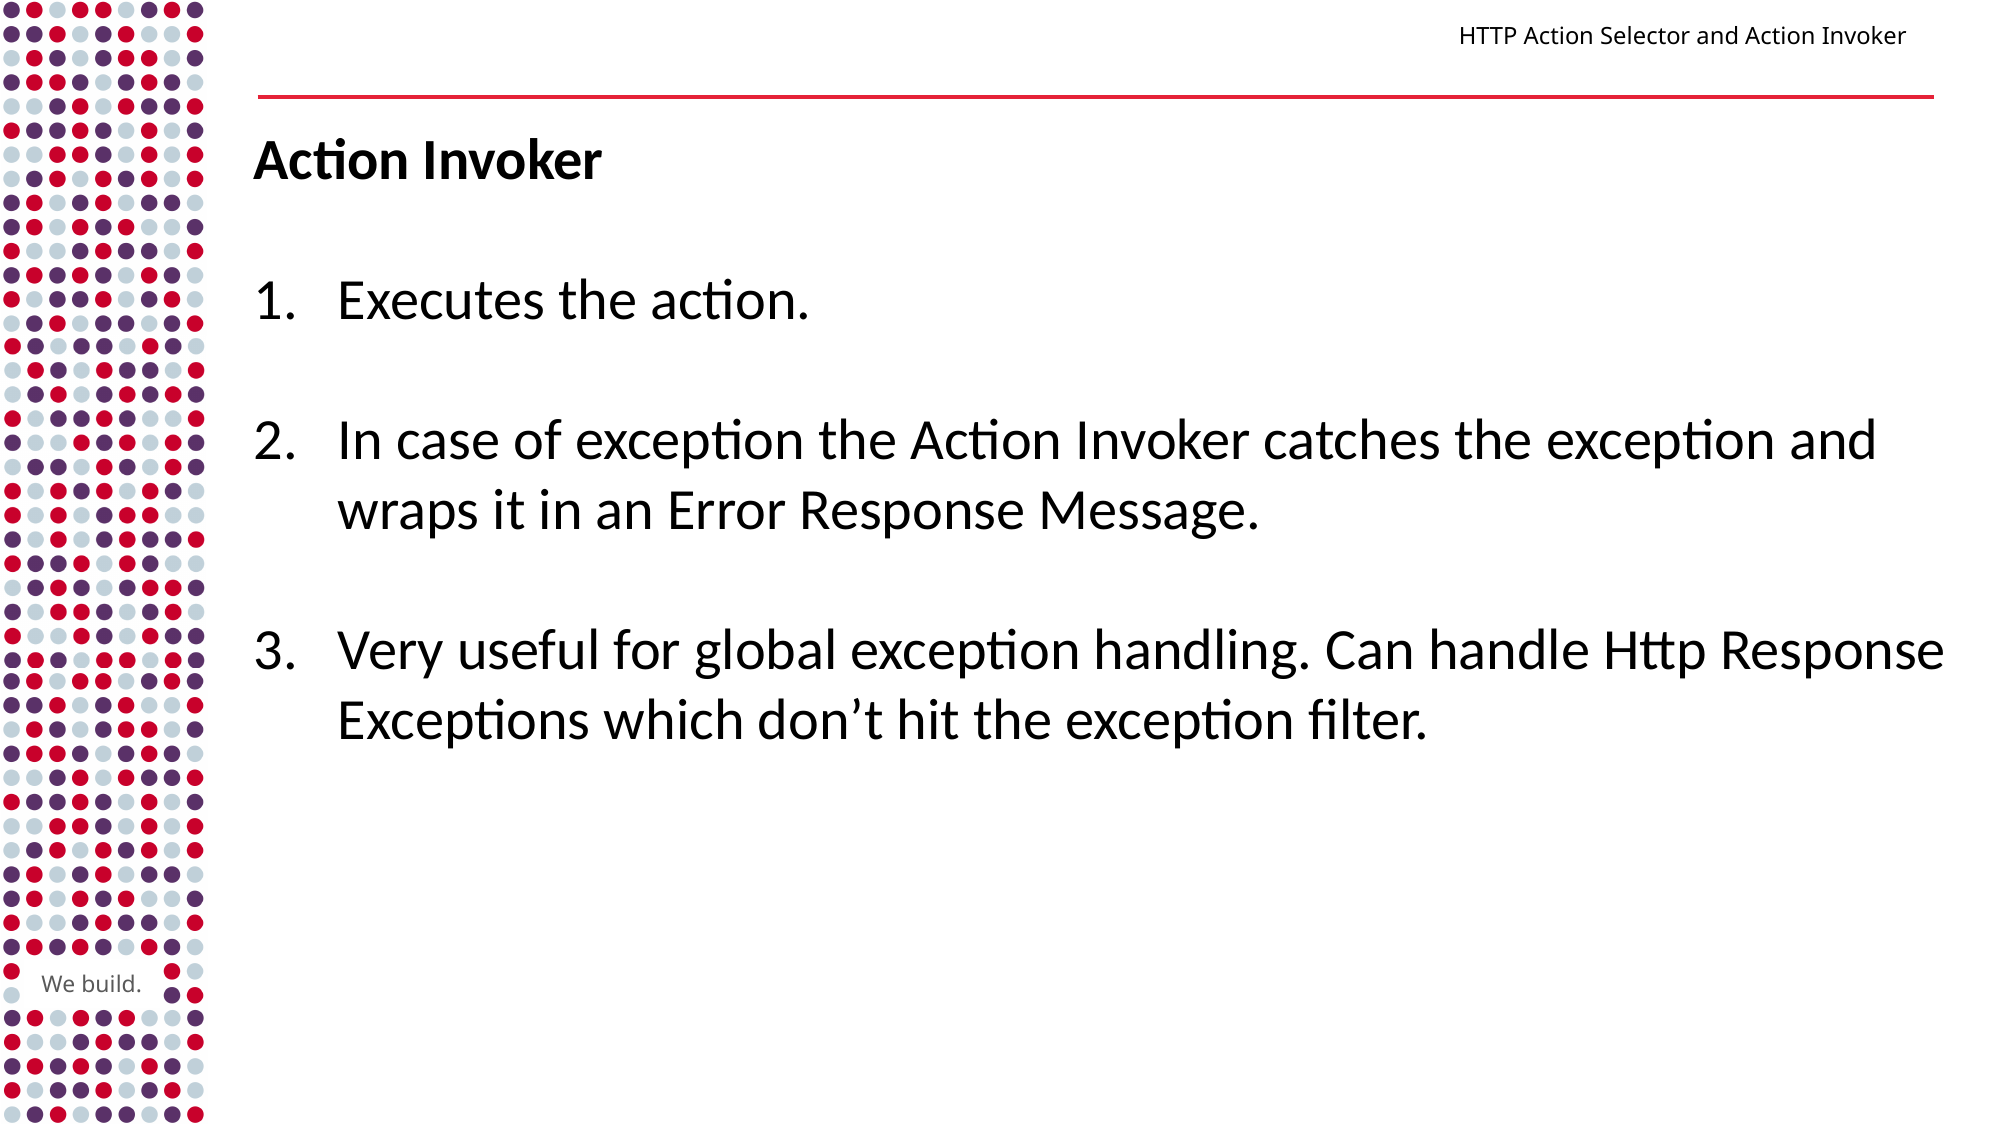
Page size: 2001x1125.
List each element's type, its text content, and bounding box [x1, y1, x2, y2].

title HTTP Action Selector and Action Invoker [279, 16, 1923, 86]
picture [0, 1, 208, 1124]
text_box Action Invoker Executes the action. In case of exception the Action Invoker catches the exception and wraps it in an Error Response Message. Very useful for global exception handling. Can handle Http Response Exceptions which don’t hit the exception filter. [238, 113, 1963, 819]
